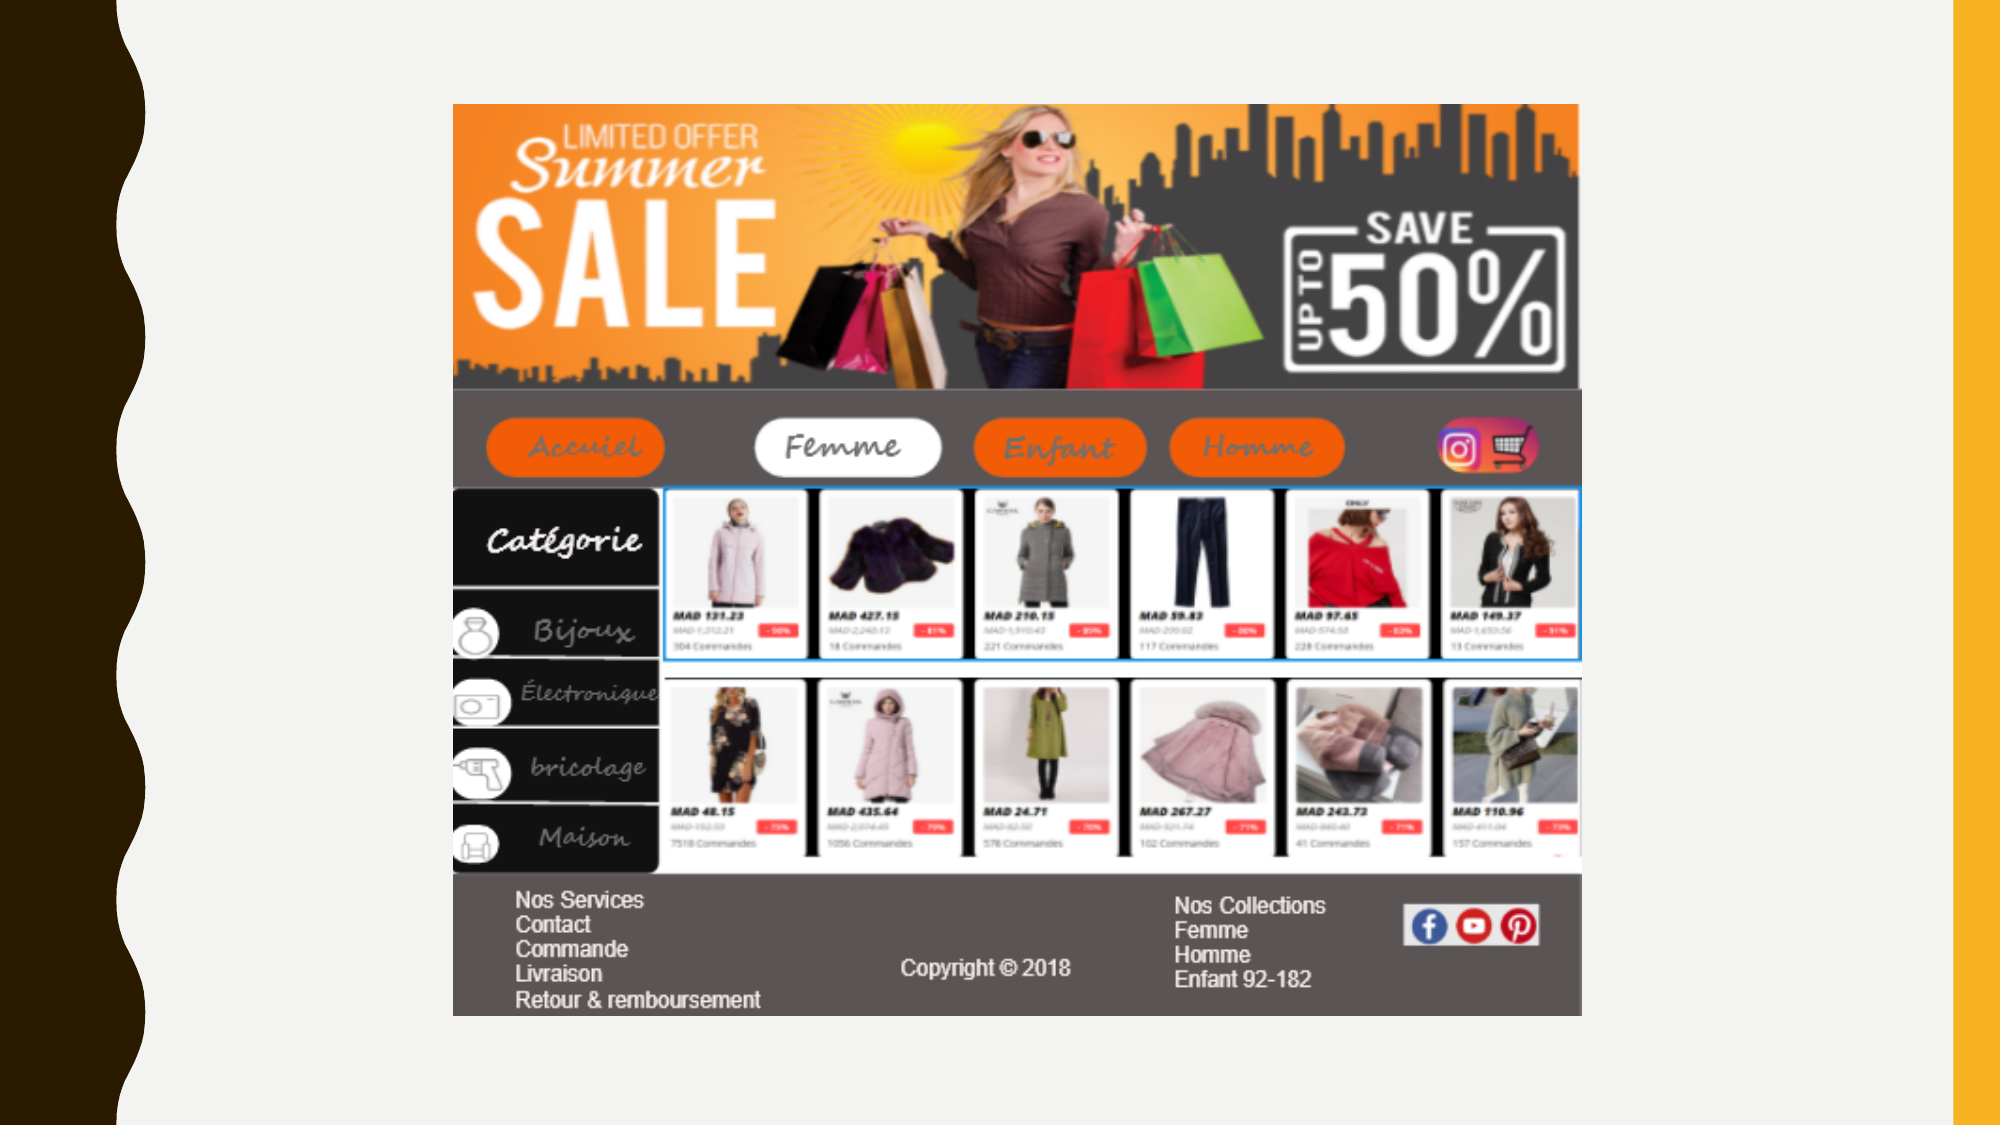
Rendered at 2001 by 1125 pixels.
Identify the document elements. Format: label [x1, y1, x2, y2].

list [453, 104, 1582, 1016]
